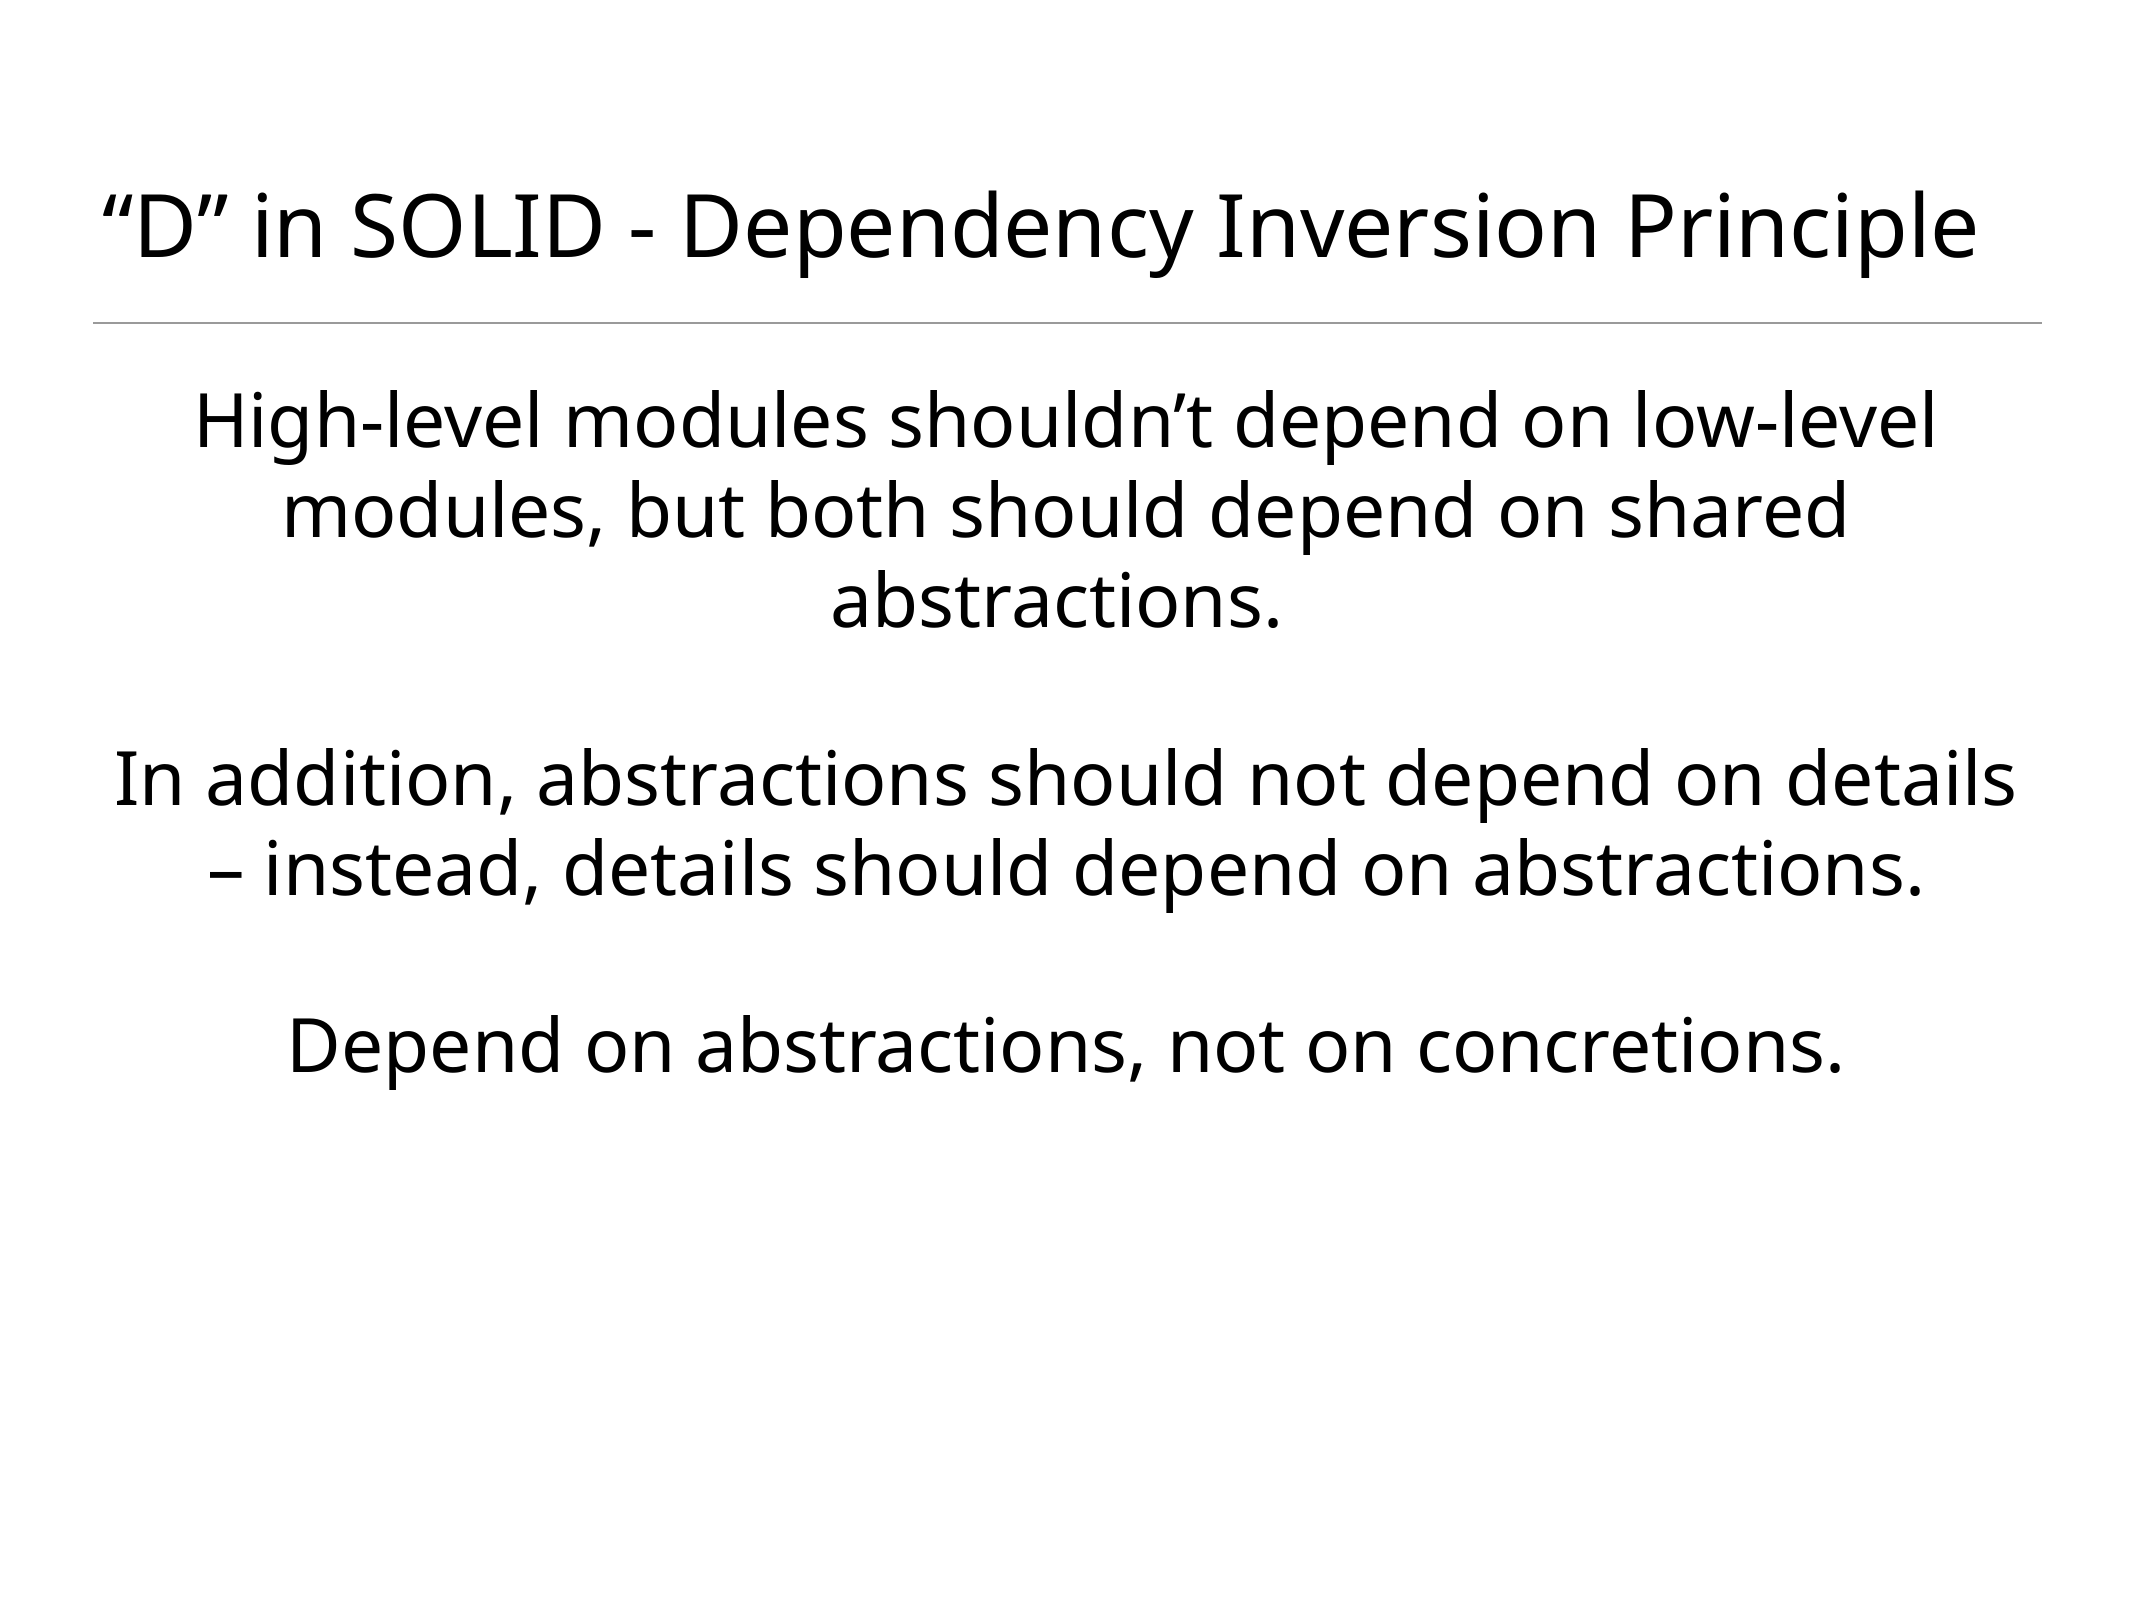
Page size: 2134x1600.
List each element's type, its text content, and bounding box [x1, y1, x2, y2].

title “D” in SOLID - Dependency Inversion Principle [93, 53, 2041, 284]
list High-level modules shouldn’t depend on low-level modules, but both should depend on shared abstractions. In addition, abstractions should not depend on details – instead, details should depend on abstractions. Depend on abstractions, not on concretions. [93, 364, 2041, 1459]
